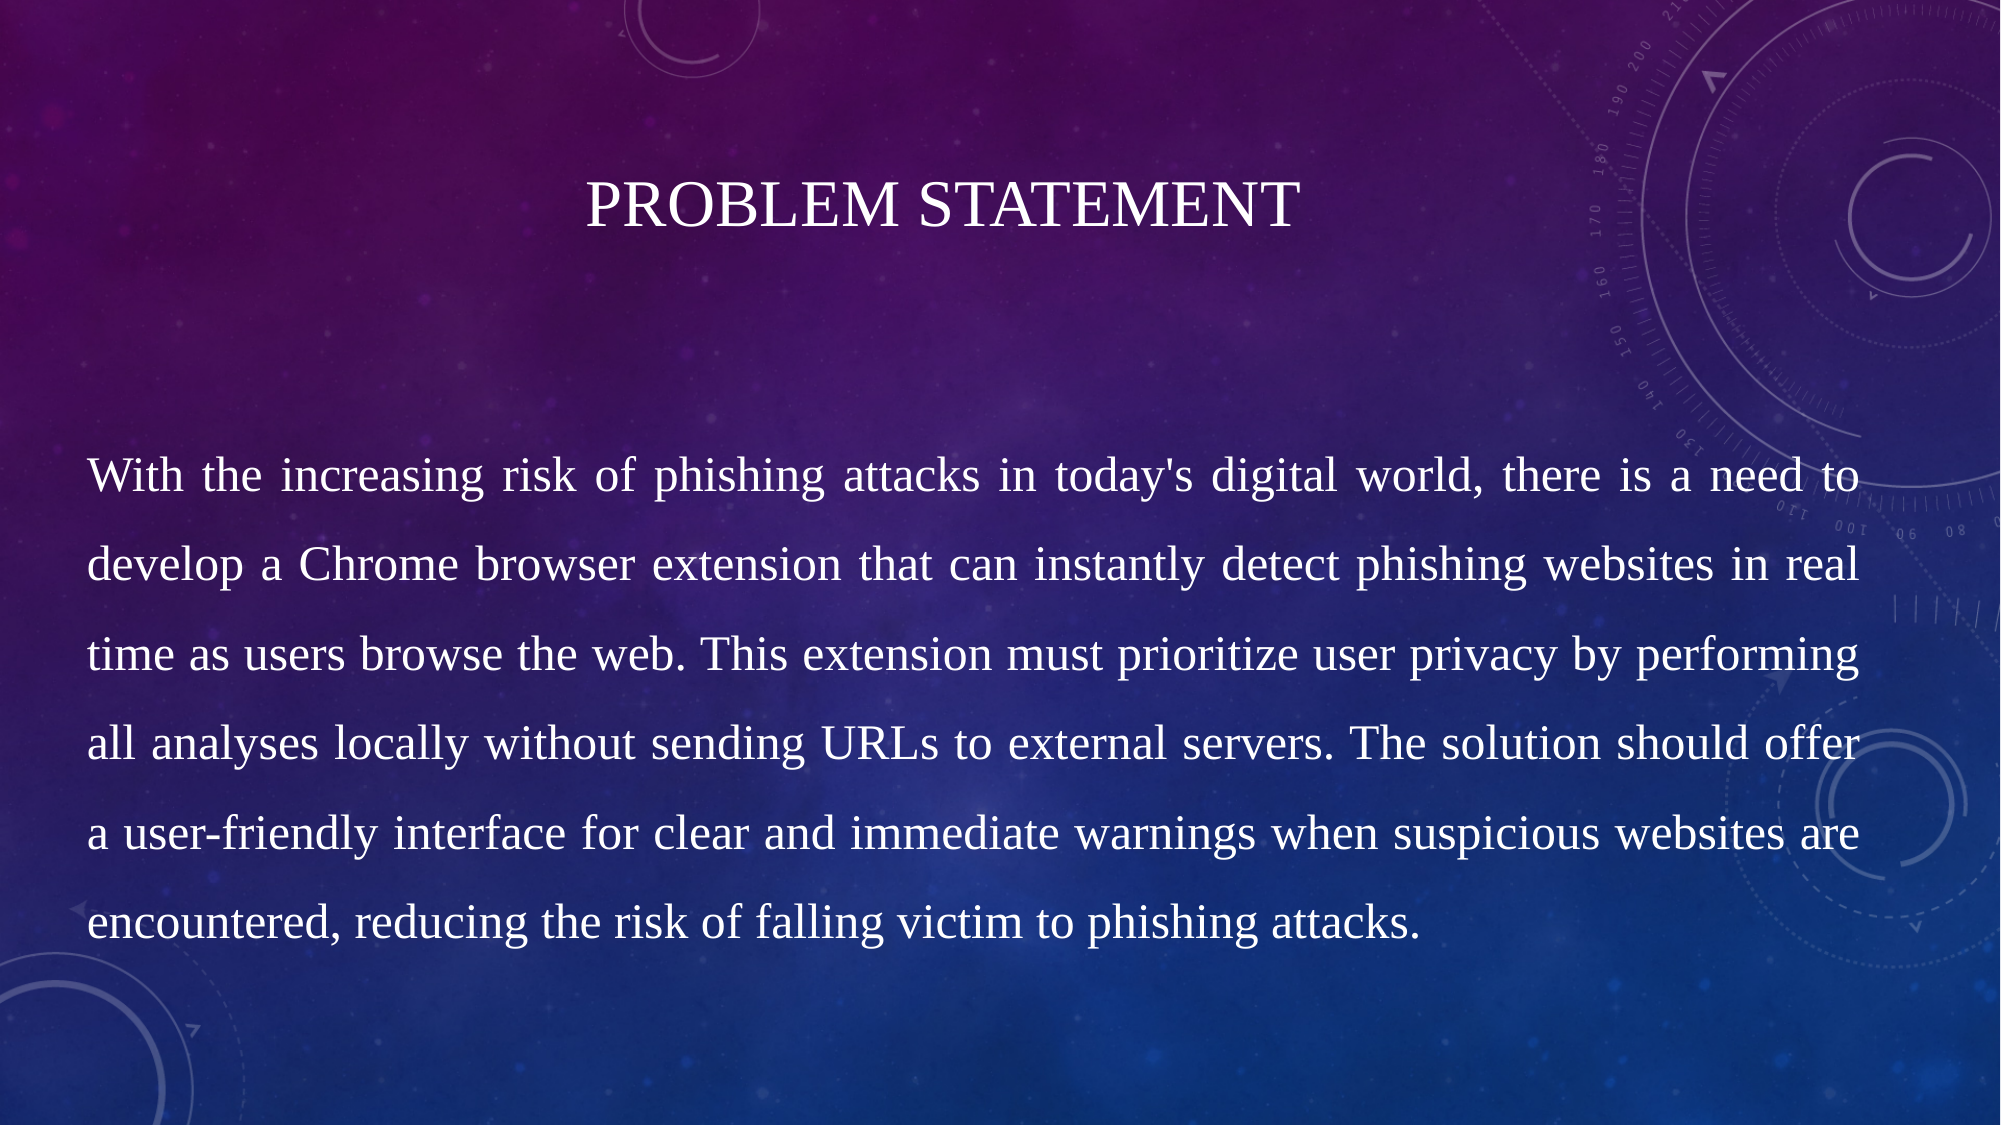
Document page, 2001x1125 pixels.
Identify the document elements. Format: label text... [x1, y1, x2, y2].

picture [0, 0, 2001, 1125]
list With the increasing risk of phishing attacks in today's digital world, there is a need to develop a Chrome browser extension that can instantly detect phishing websites in real time as users browse the web. This extension must prioritize user privacy by performing all analyses locally without sending URLs to external servers. The solution should offer a user-friendly interface for clear and immediate warnings when suspicious websites are encountered, reducing the risk of falling victim to phishing attacks. [71, 361, 1878, 1043]
title PROBLEM STATEMENT [112, 99, 1775, 300]
